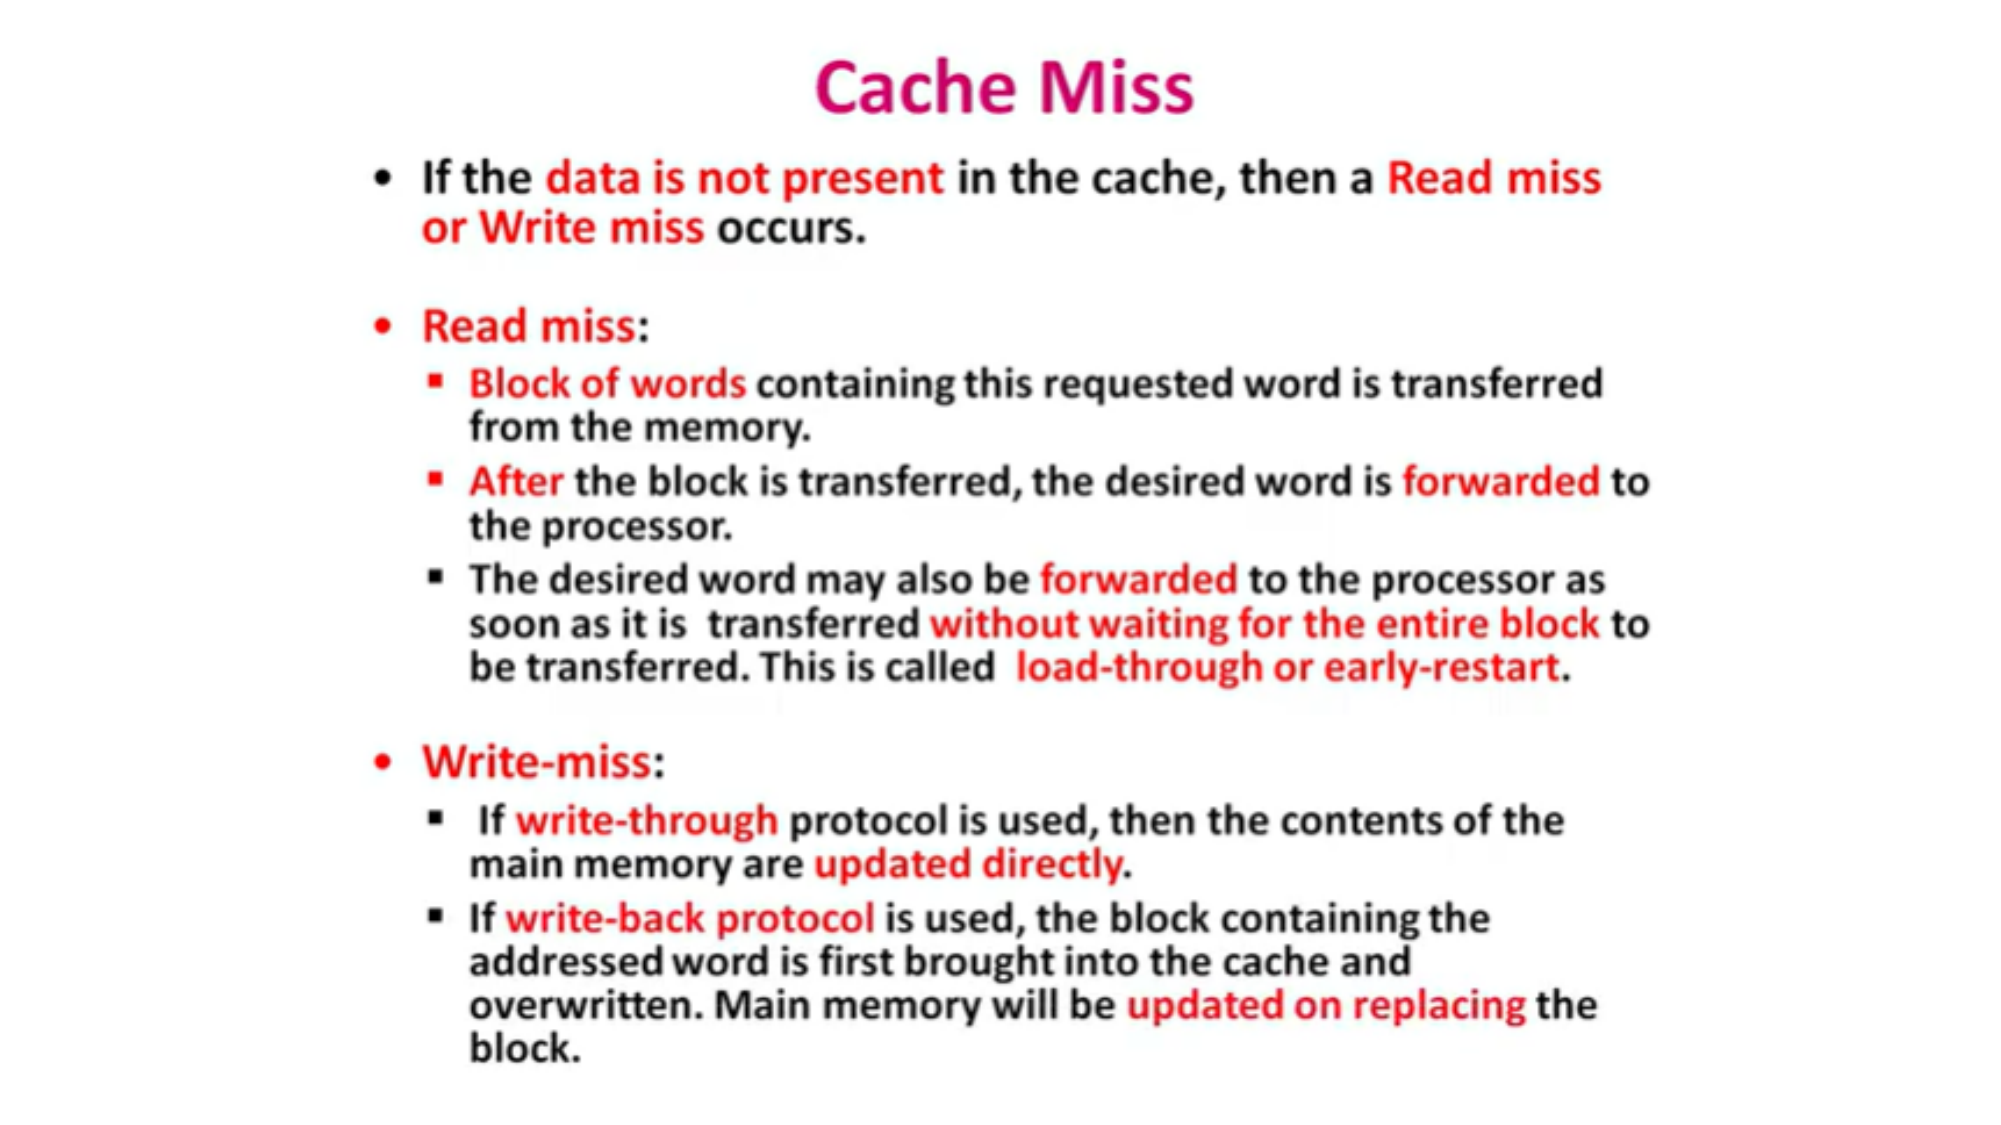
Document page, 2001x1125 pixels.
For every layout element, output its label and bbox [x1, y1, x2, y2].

picture [293, 36, 1720, 1098]
